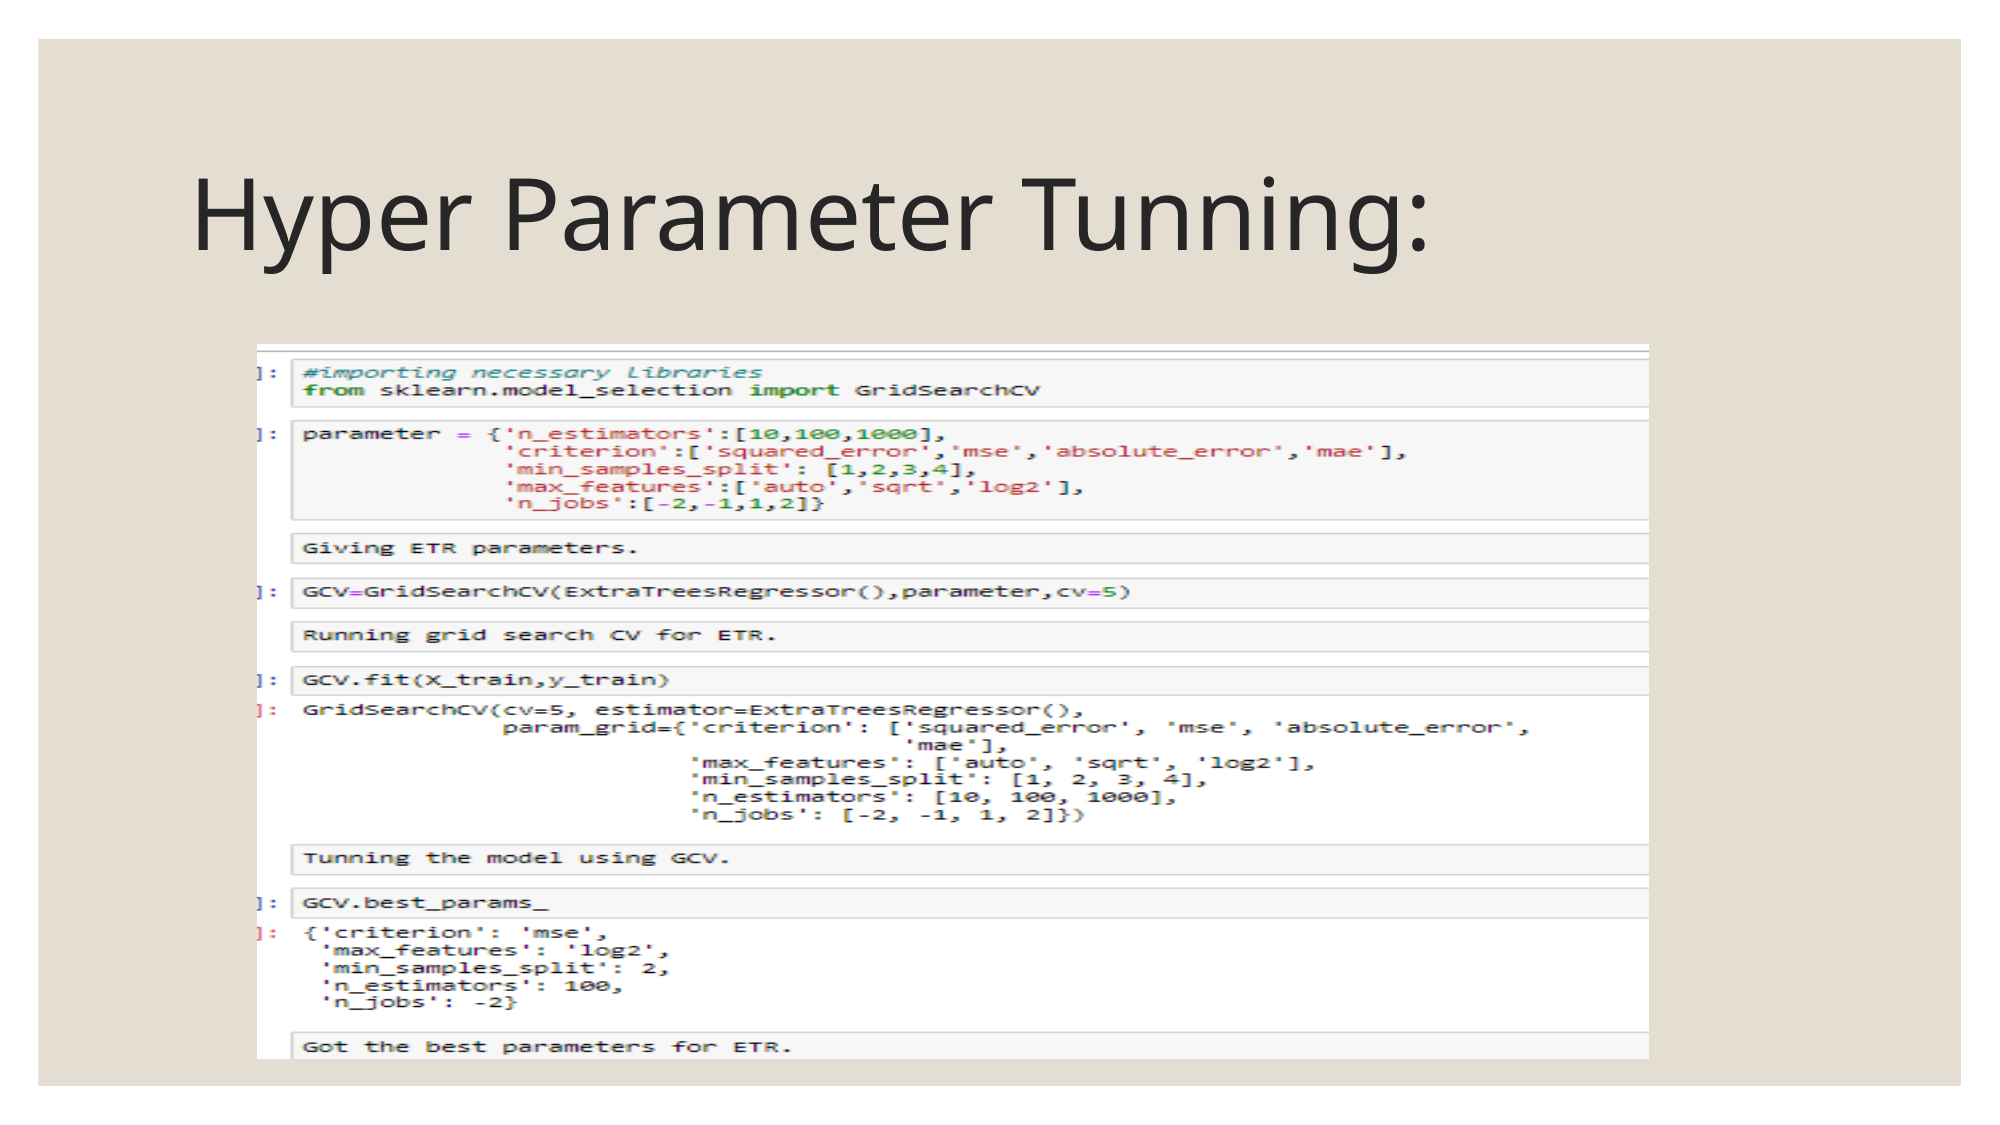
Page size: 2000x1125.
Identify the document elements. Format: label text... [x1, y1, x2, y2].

title Hyper Parameter Tunning: [174, 105, 1825, 331]
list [257, 344, 1649, 1059]
